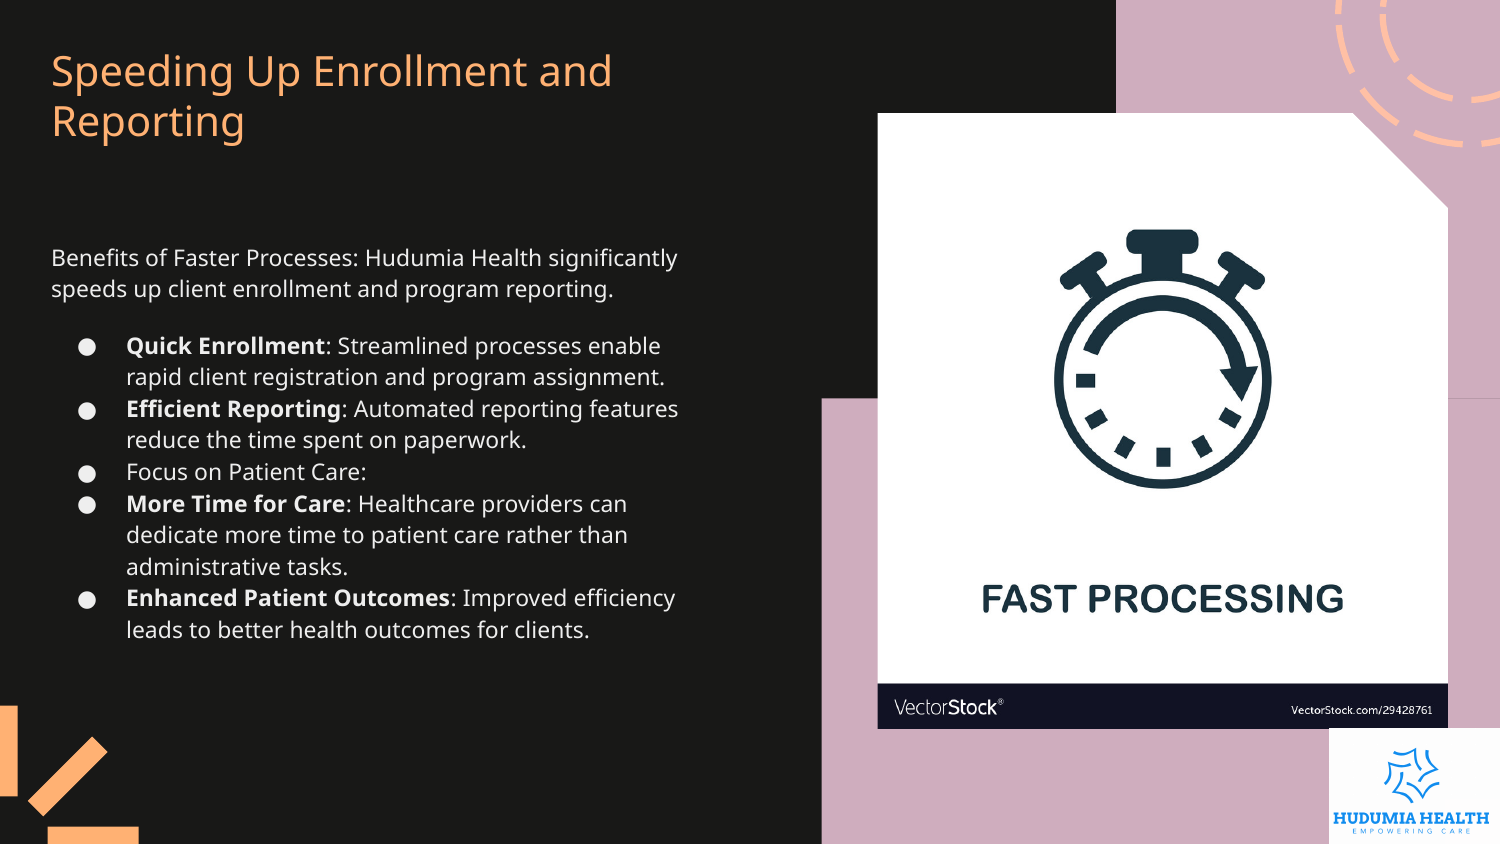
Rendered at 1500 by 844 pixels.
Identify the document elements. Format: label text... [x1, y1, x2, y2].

title Speeding Up Enrollment and Reporting [51, 44, 723, 120]
picture [877, 112, 1500, 844]
list Benefits of Faster Processes: Hudumia Health significantly speeds up client enrollment and program reporting. Quick Enrollment: Streamlined processes enable rapid client registration and program assignment. Efficient Reporting: Automated reporting features reduce the time spent on paperwork. Focus on Patient Care: More Time for Care: Healthcare providers can dedicate more time to patient care rather than administrative tasks. Enhanced Patient Outcomes: Improved efficiency leads to better health outcomes for clients. [51, 239, 723, 664]
